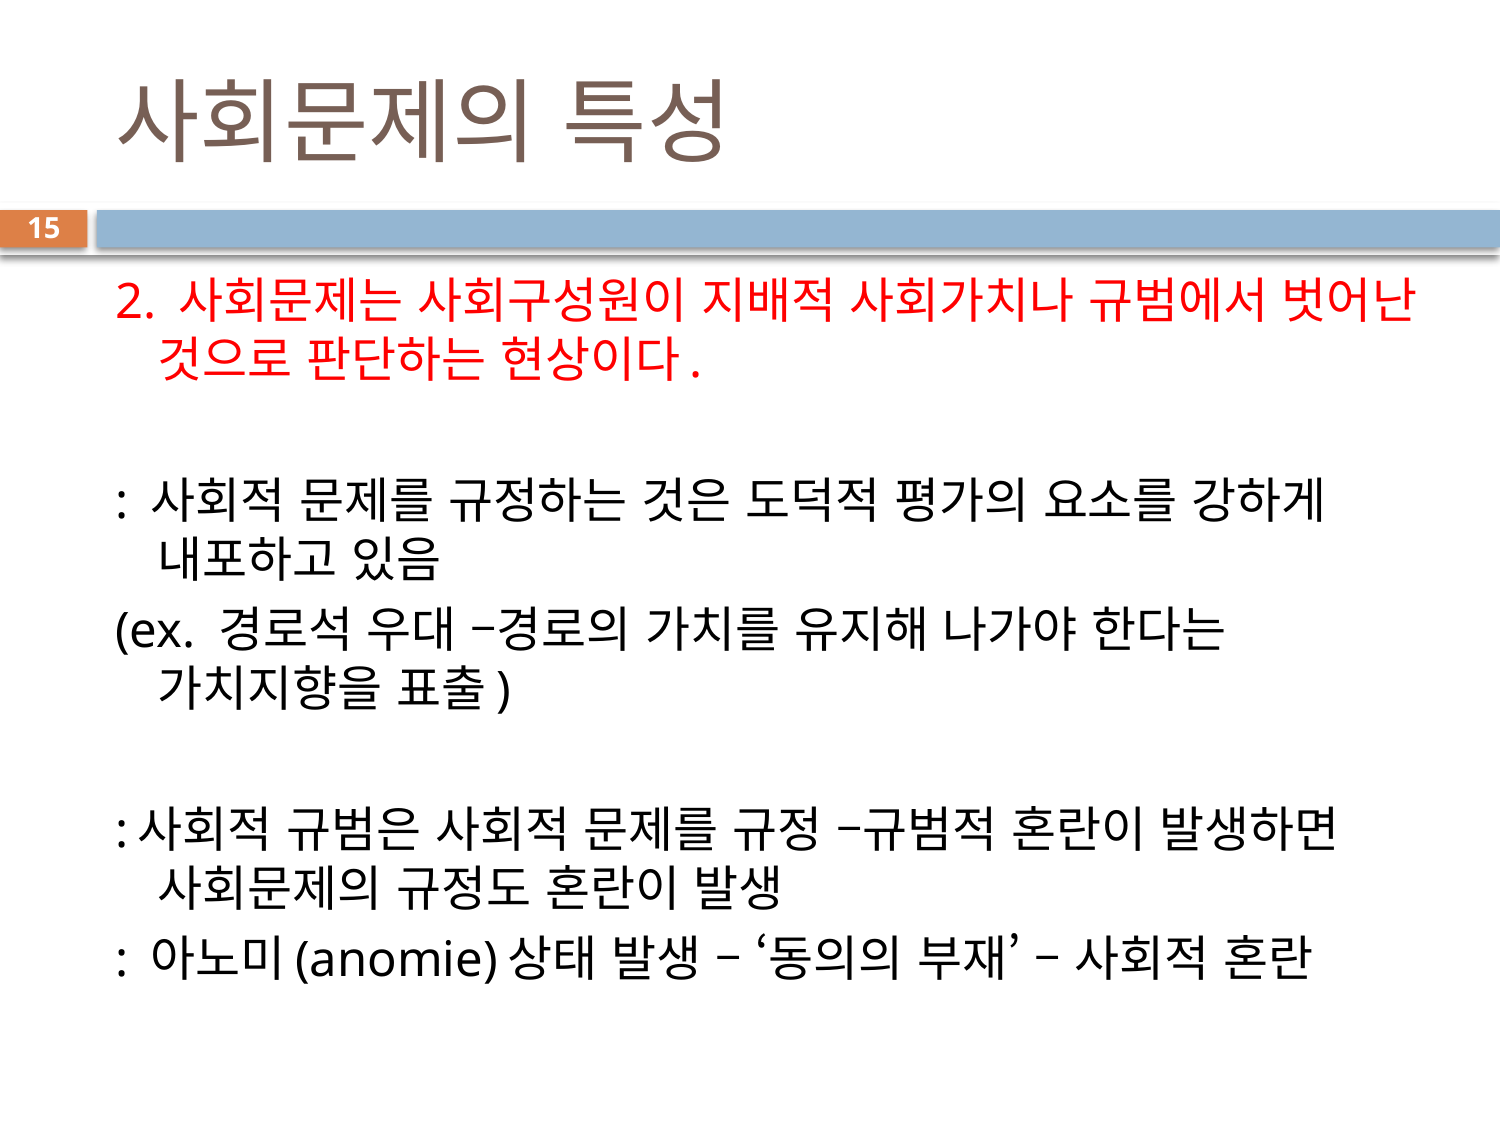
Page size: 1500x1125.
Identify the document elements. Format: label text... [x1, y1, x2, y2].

slide_number 15 [0, 208, 88, 249]
list 2. 사회문제는 사회구성원이 지배적 사회가치나 규범에서 벗어난 것으로 판단하는 현상이다. : 사회적 문제를 규정하는 것은 도덕적 평가의 요소를 강하게 내포하고 있음 (ex. 경로석 우대 –경로의 가치를 유지해 나가야 한다는 가치지향을 표출) :사회적 규범은 사회적 문제를 규정 –규범적 혼란이 발생하면 사회문제의 규정도 혼란이 발생 : 아노미(anomie)상태 발생 – ‘동의의 부재’ – 사회적 혼란 [100, 262, 1438, 1000]
title 사회문제의 특성 [100, 37, 1438, 200]
